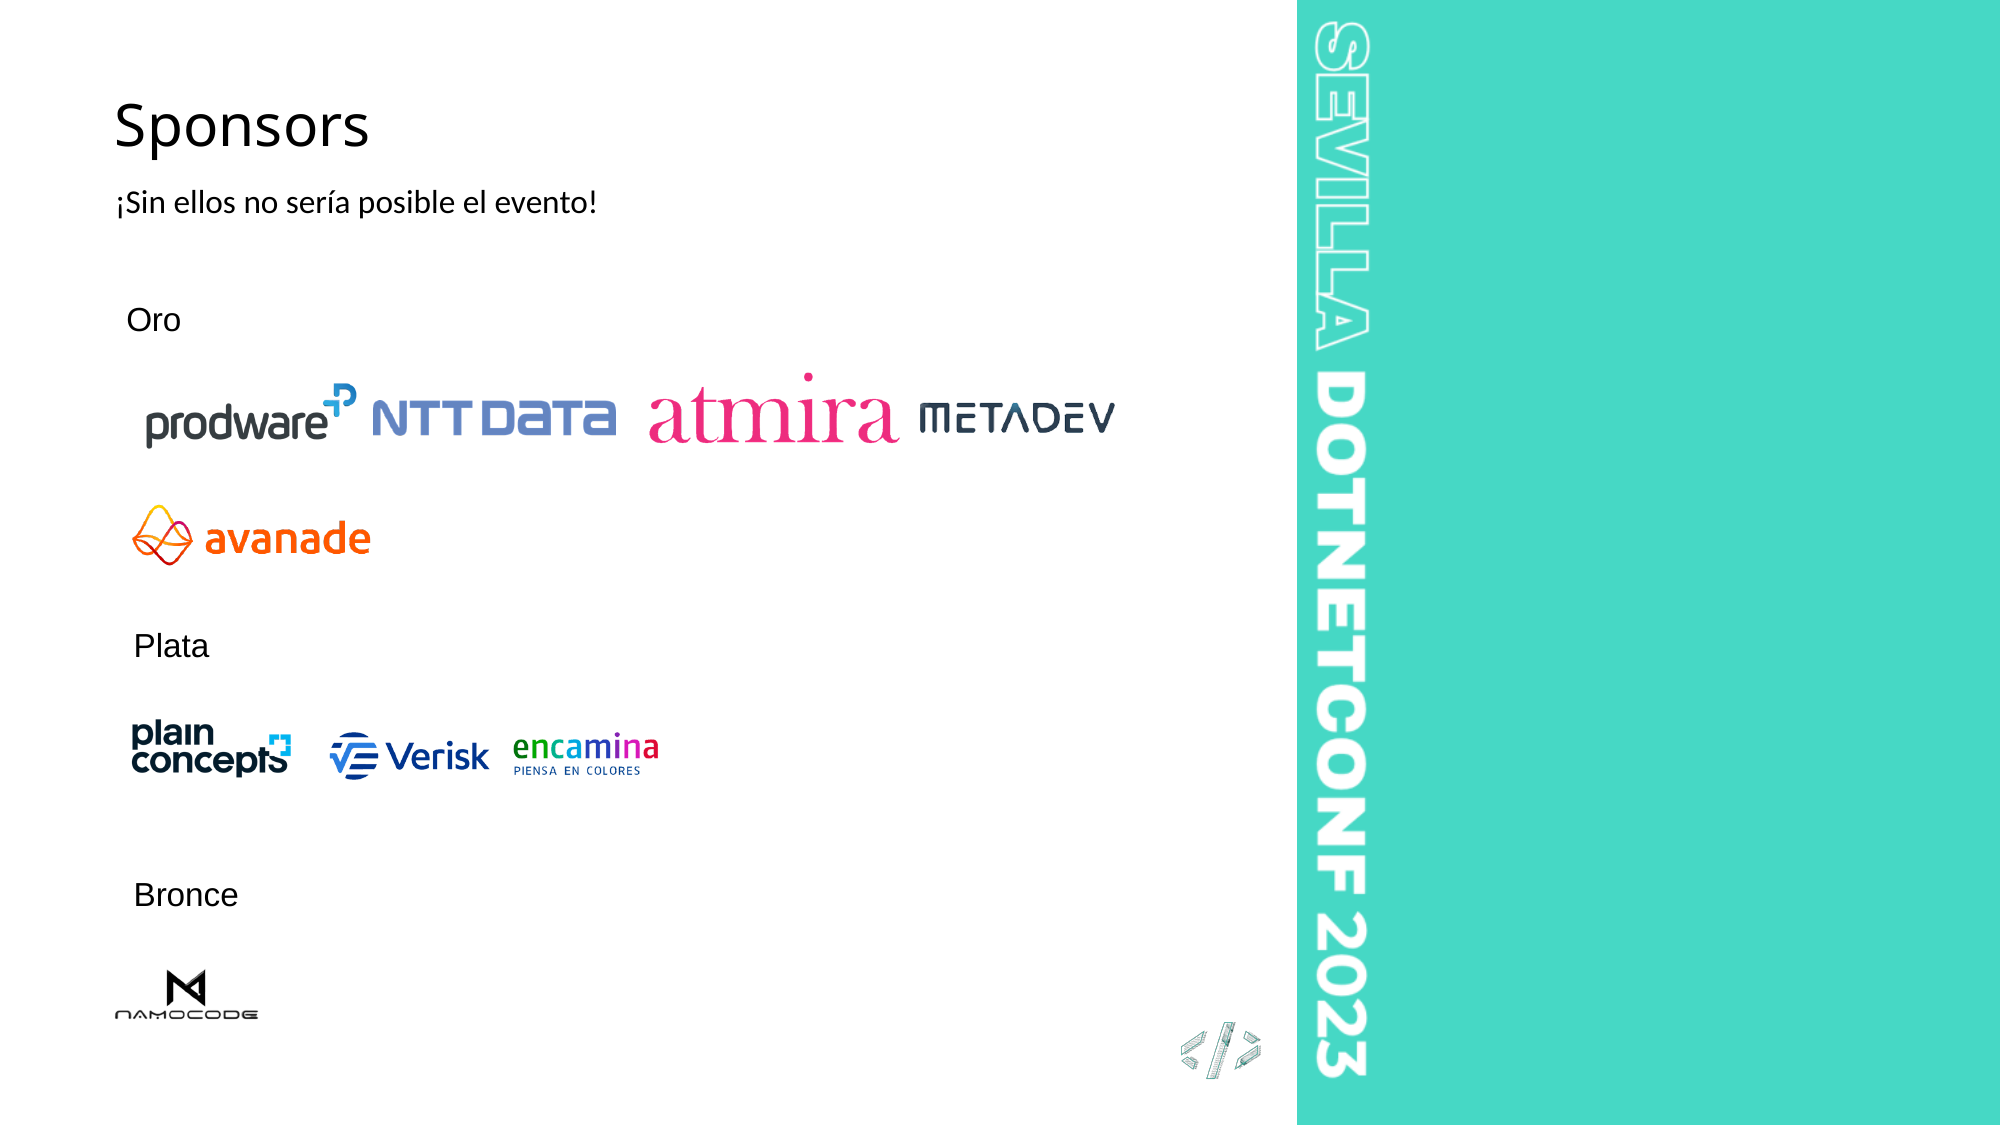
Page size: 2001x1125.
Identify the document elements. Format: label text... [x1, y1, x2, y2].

picture [639, 277, 1153, 560]
list ¡Sin ellos no sería posible el evento! [99, 177, 1297, 244]
picture [1147, 0, 2000, 1125]
text_box Oro [106, 272, 255, 356]
picture [113, 277, 681, 852]
text_box Bronce [113, 852, 262, 916]
picture [108, 916, 267, 1075]
title Sponsors [99, 87, 1297, 167]
